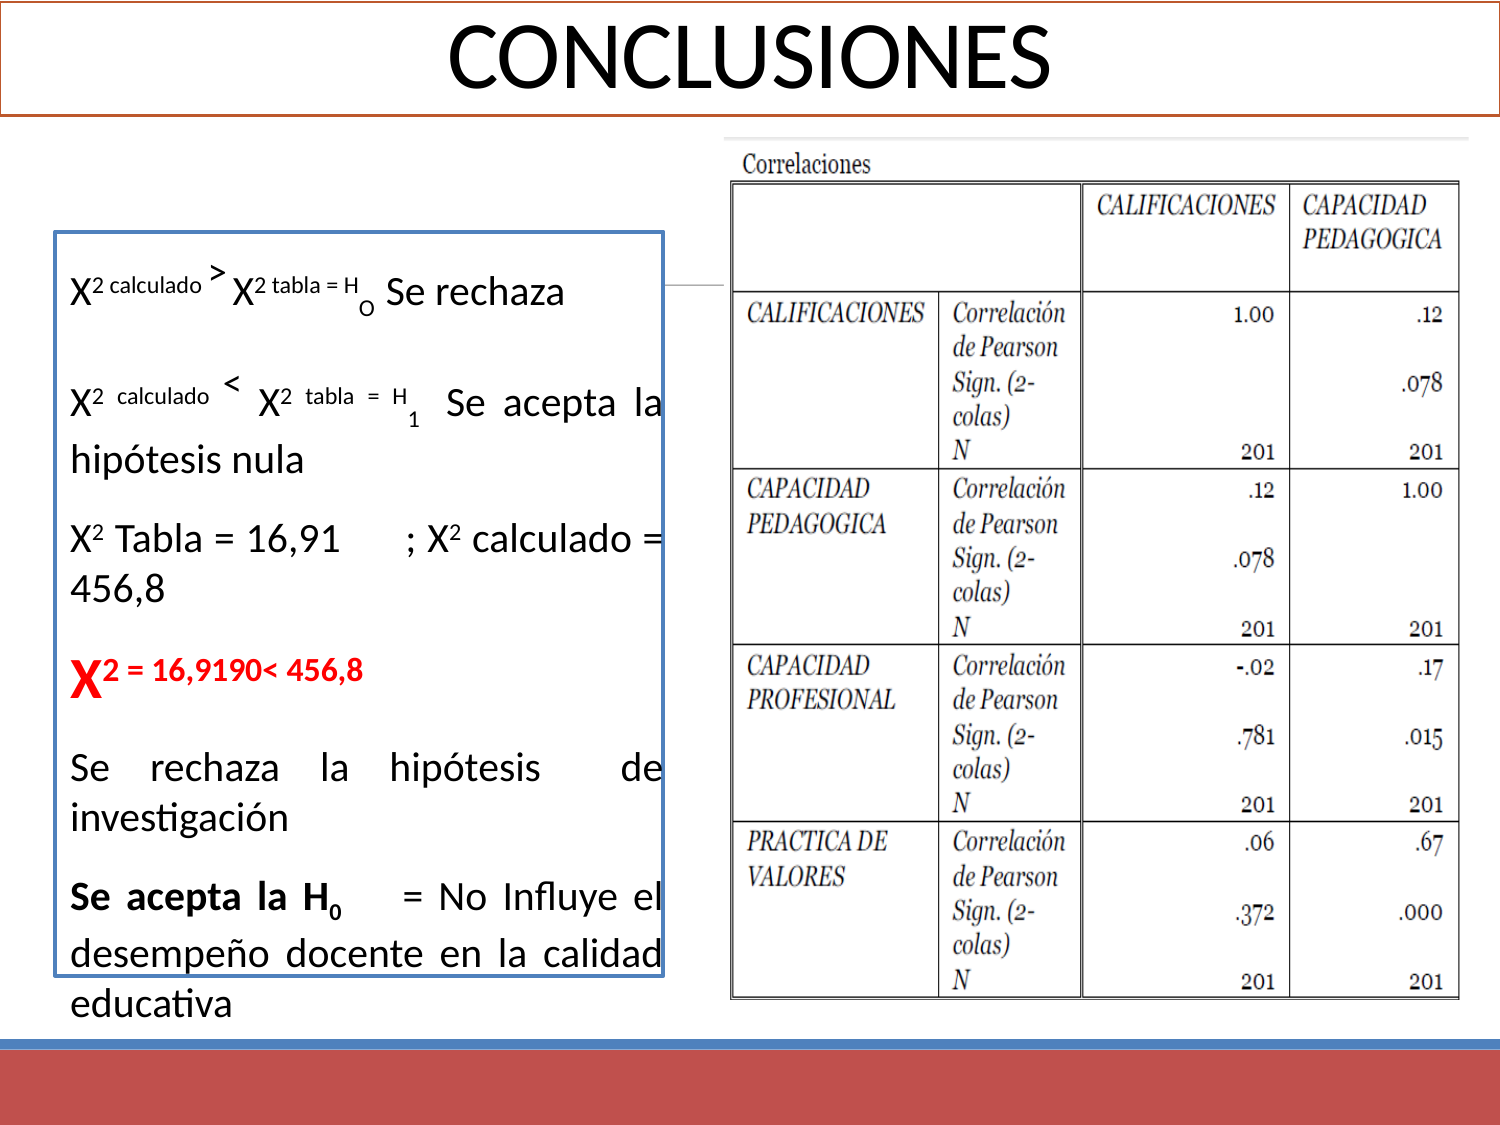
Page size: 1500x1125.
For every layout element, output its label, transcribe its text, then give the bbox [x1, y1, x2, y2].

picture [723, 136, 1469, 1000]
text_box X2 calculado > X2 tabla = HO Se rechaza X2 calculado < X2 tabla = H1 Se acepta la hipótesis nula X2 Tabla = 16,91 ; X2 calculado = 456,8 X2 = 16,9190< 456,8 Se rechaza la hipótesis de investigación Se acepta la H0 = No Influye el desempeño docente en la calidad educativa [53, 230, 665, 978]
text_box CONCLUSIONES [0, 1, 1500, 116]
